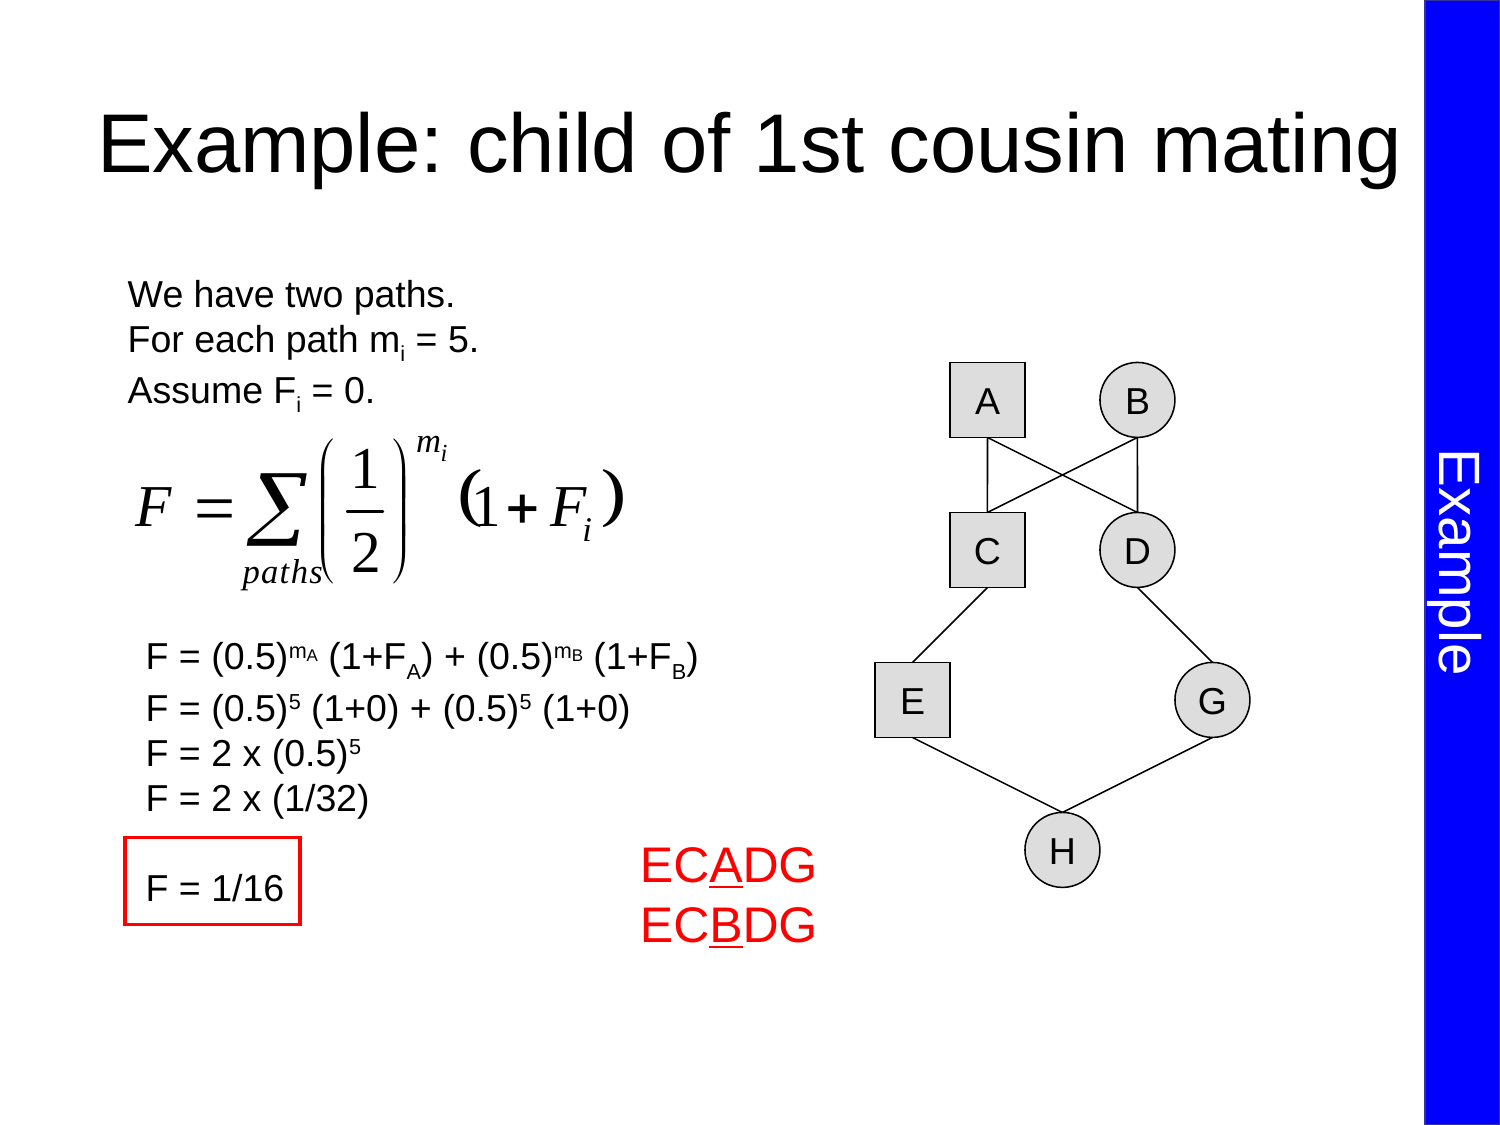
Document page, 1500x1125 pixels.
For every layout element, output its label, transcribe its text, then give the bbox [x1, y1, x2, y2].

text_box E [874, 662, 950, 738]
text_box D [1099, 512, 1175, 588]
text_box Example [1424, 0, 1500, 1125]
text_box A [949, 362, 1025, 438]
text_box We have two paths. For each path mi = 5. Assume Fi = 0. [112, 262, 495, 425]
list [124, 412, 626, 601]
text_box C [949, 512, 1025, 588]
text_box G [1174, 662, 1250, 738]
text_box [125, 837, 300, 925]
text_box B [1099, 362, 1175, 438]
text_box ECADG ECBDG [625, 825, 833, 961]
text_box H [1024, 812, 1100, 888]
text_box F = (0.5)mA (1+FA) + (0.5)mB (1+FB) F = (0.5)5 (1+0) + (0.5)5 (1+0) F = 2 x (0.5)5 F = 2 x (1/32) F = 1/16 [130, 624, 714, 916]
title Example: child of 1st cousin mating [75, 45, 1424, 233]
